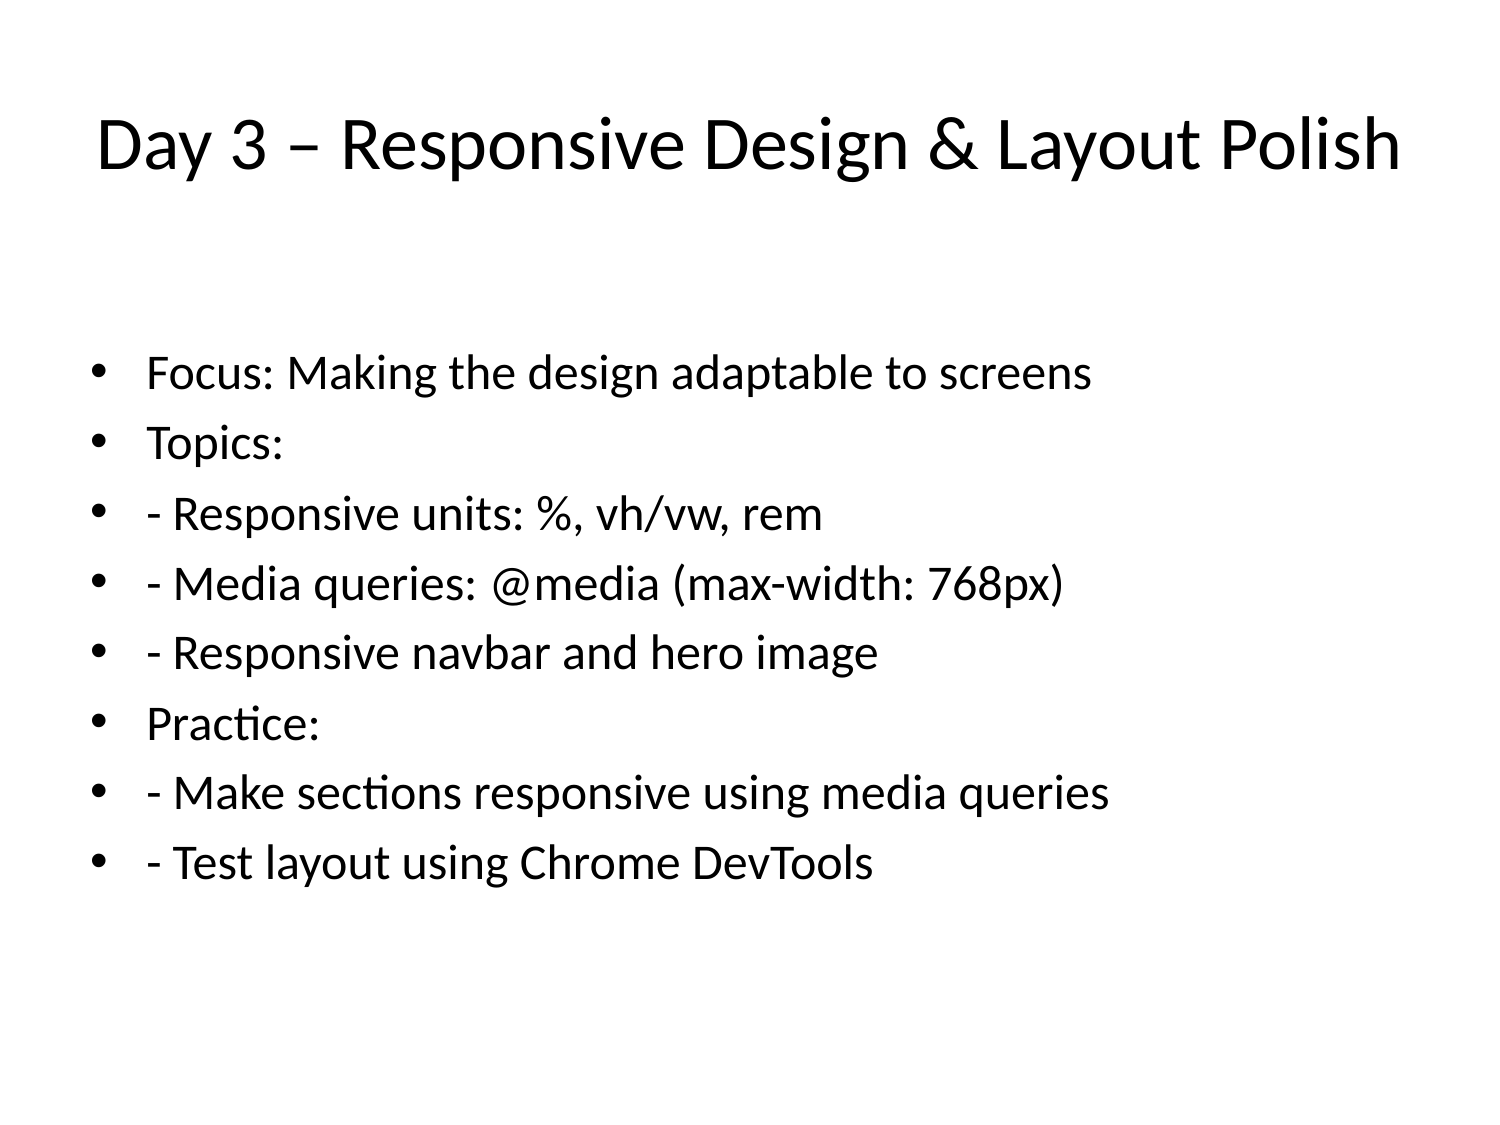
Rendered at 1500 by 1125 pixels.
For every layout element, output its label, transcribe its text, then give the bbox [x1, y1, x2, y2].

list Focus: Making the design adaptable to screens Topics: - Responsive units: %, vh/vw, rem - Media queries: @media (max-width: 768px) - Responsive navbar and hero image Practice: - Make sections responsive using media queries - Test layout using Chrome DevTools [75, 262, 1425, 1005]
title Day 3 – Responsive Design & Layout Polish [75, 45, 1425, 233]
